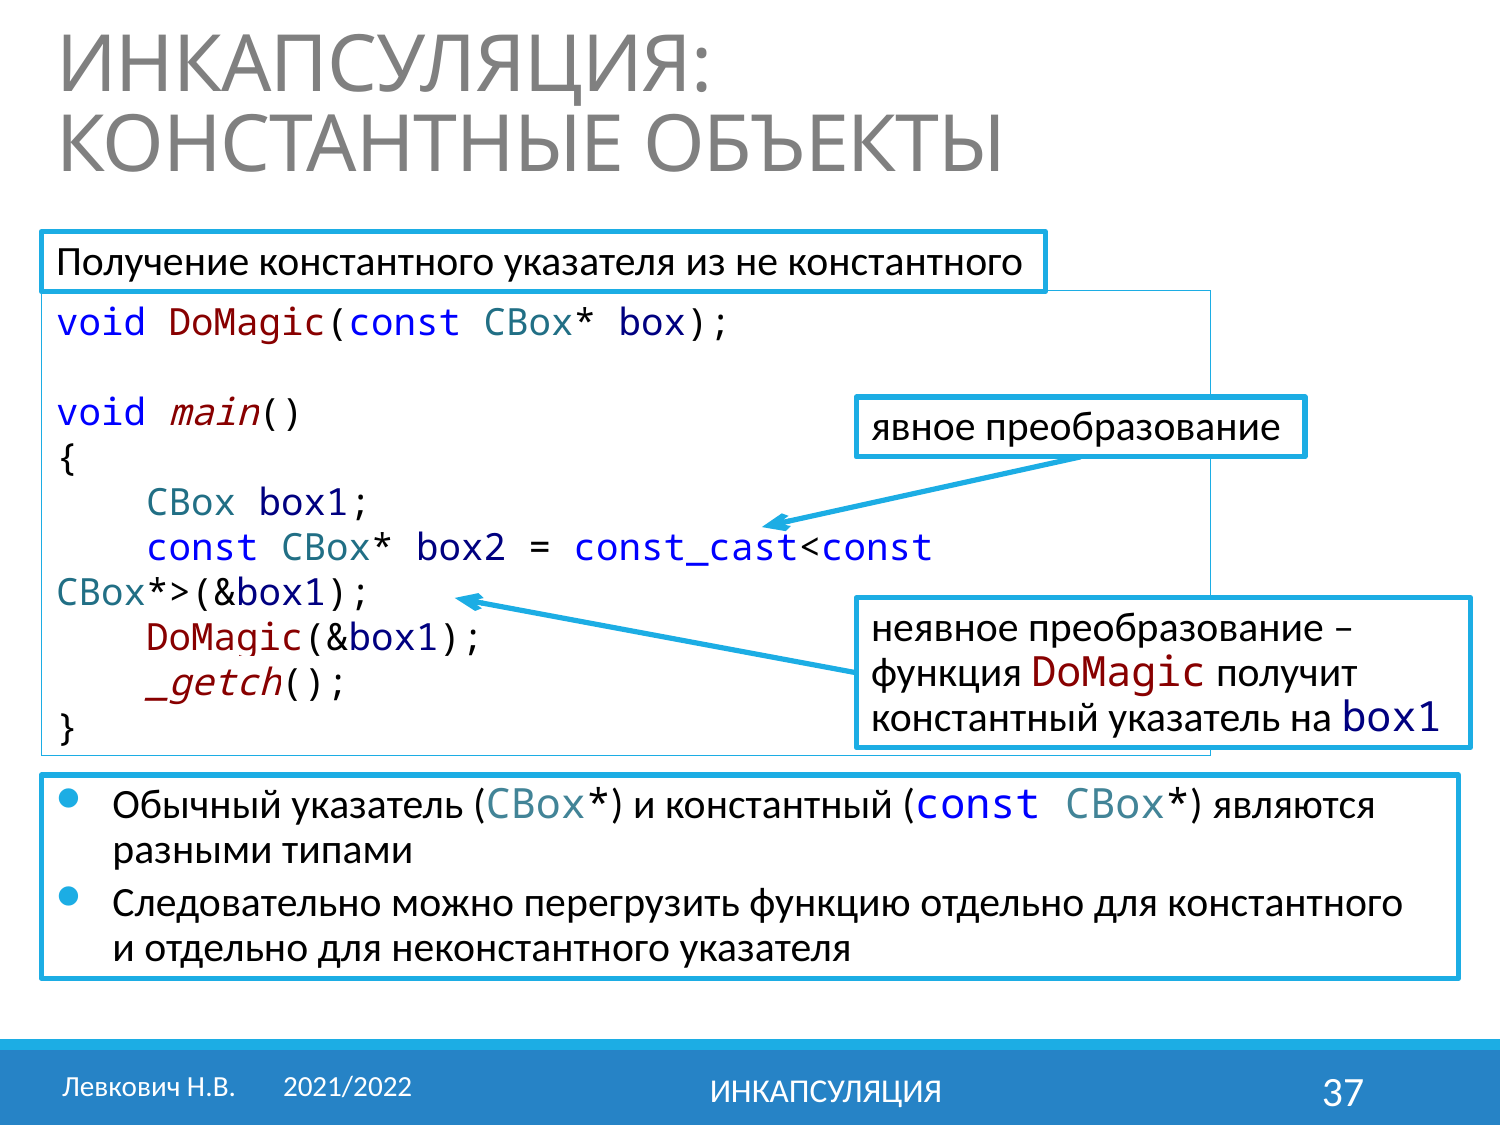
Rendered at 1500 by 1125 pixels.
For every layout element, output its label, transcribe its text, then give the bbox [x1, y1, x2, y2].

text_box неявное преобразование – функция DoMagic получит константный указатель на box1 [856, 597, 1471, 748]
text_box Обычный указатель (CBox*) и константный (const CBox*) являются разными типами Следовательно можно перегрузить функцию отдельно для константного и отдельно для неконстантного указателя [41, 775, 1459, 979]
footer Инкапсуляция [453, 1059, 1199, 1120]
text_box Получение константного указателя из не константного [41, 231, 1046, 292]
title ИНКАПСУЛЯЦИЯ: Константные объекты [41, 19, 1459, 197]
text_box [761, 457, 1082, 528]
slide_number Левкович Н.В. 2021/2022 [47, 1059, 440, 1120]
text_box явное преобразование [856, 397, 1306, 457]
text_box void DoMagic(const CBox* box); void main() { CBox box1; const CBox* box2 = const_cast<const CBox*>(&box1); DoMagic(&box1); _getch(); } [41, 290, 1211, 756]
slide_number 37 [1218, 1059, 1380, 1120]
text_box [454, 597, 857, 675]
